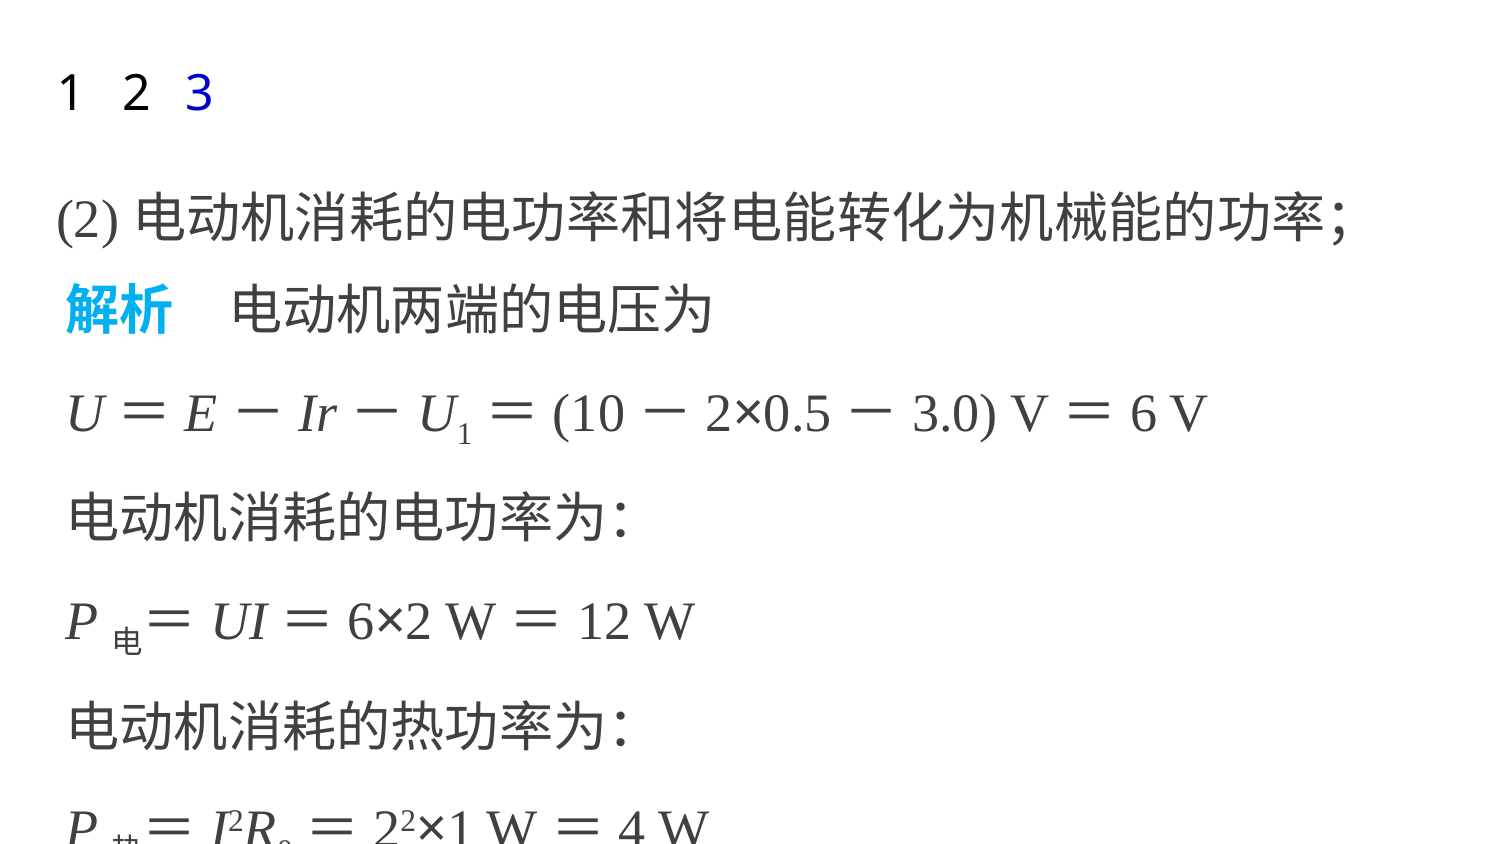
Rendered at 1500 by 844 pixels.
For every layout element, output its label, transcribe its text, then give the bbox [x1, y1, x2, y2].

text_box 3 [168, 54, 225, 127]
text_box 解析 电动机两端的电压为 U＝E－Ir－U1＝(10－2×0.5－3.0) V＝6 V 电动机消耗的电功率为： P电＝UI＝6×2 W＝12 W 电动机消耗的热功率为： P热＝I2R0＝22×1 W＝4 W [50, 235, 1421, 844]
text_box (2)电动机消耗的电功率和将电能转化为机械能的功率； [41, 143, 1412, 256]
text_box 2 [105, 54, 162, 127]
text_box 1 [39, 54, 97, 127]
